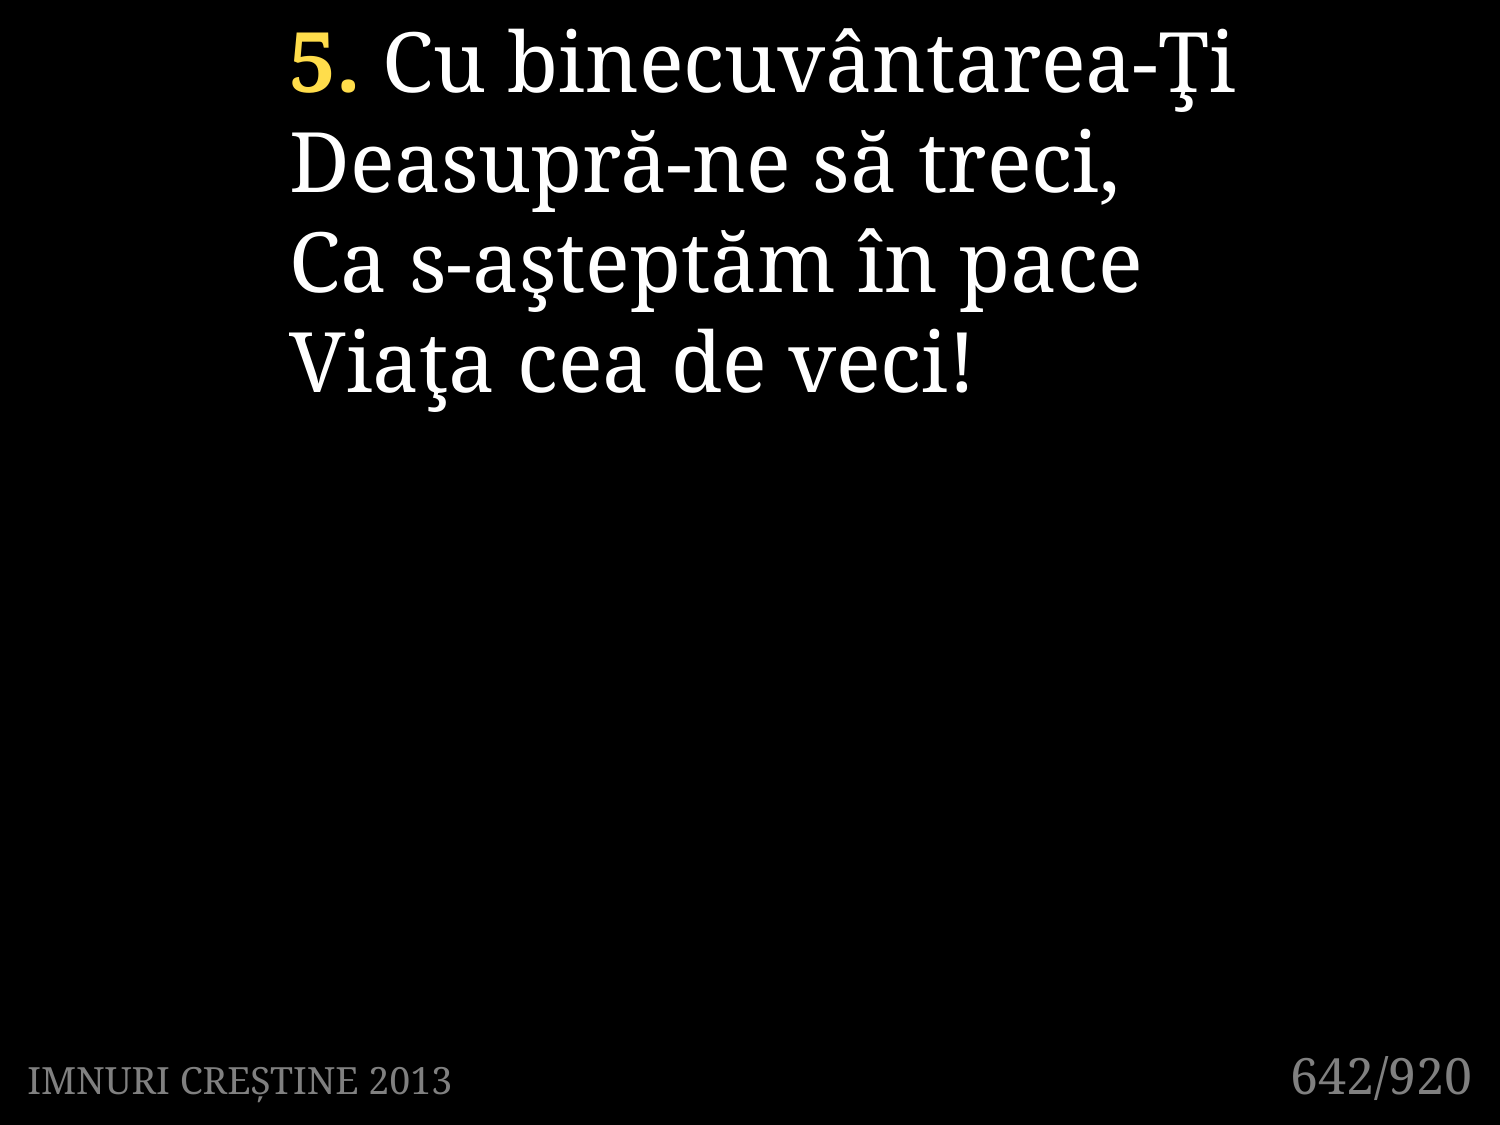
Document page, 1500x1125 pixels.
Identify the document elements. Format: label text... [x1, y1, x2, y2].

text_box 5. Cu binecuvântarea-Ţi Deasupră-ne să treci, Ca s-aşteptăm în pace Viaţa cea de veci! [275, 2, 1500, 417]
text_box IMNURI CREȘTINE 2013 [12, 1049, 637, 1110]
text_box 642/920 [637, 1037, 1488, 1113]
